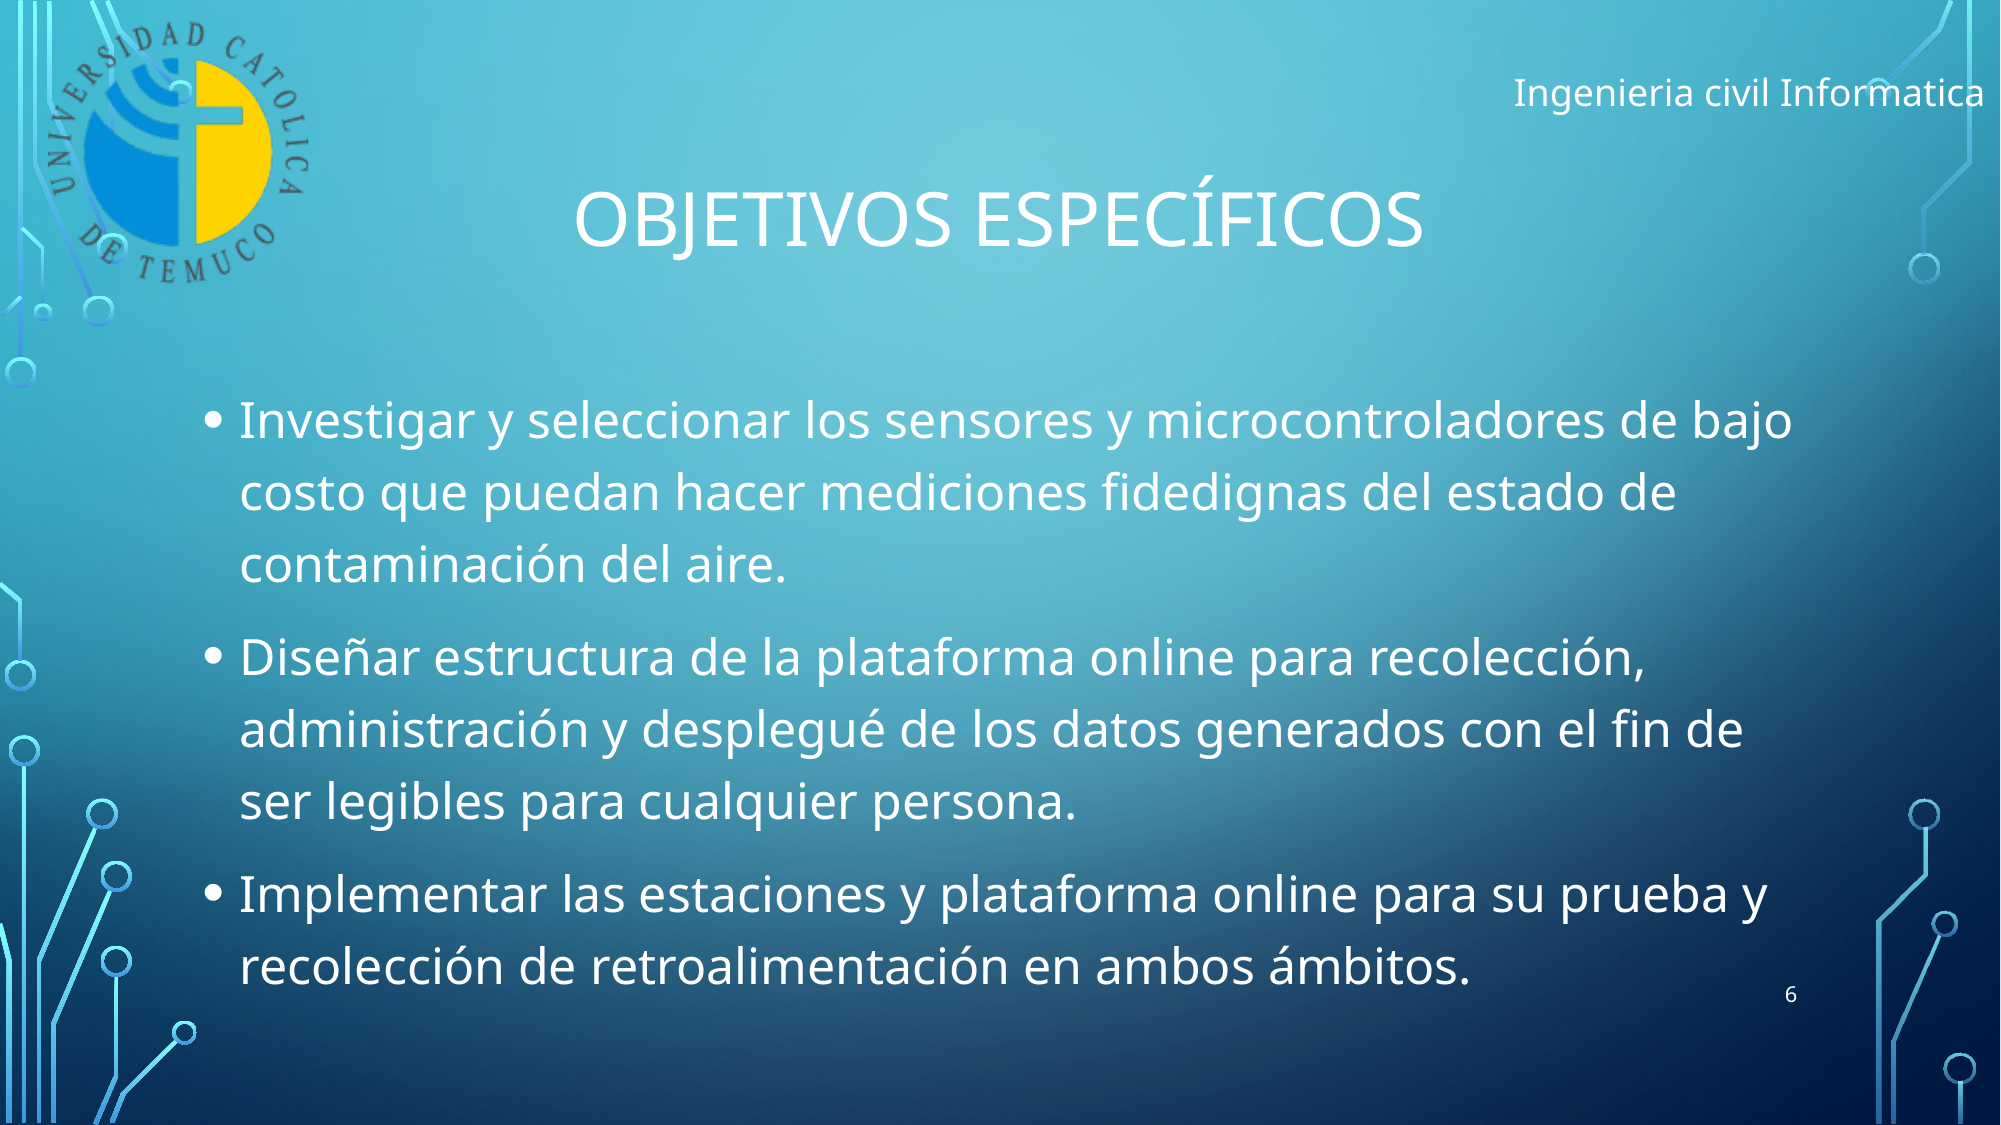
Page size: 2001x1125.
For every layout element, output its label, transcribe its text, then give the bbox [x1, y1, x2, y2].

text_box Ingenieria civil Informatica [1499, 61, 2000, 122]
slide_number 6 [1685, 965, 1813, 1025]
picture [0, 2, 471, 428]
list Investigar y seleccionar los sensores y microcontroladores de bajo costo que puedan hacer mediciones fidedignas del estado de contaminación del aire. Diseñar estructura de la plataforma online para recolección, administración y desplegué de los datos generados con el fin de ser legibles para cualquier persona. Implementar las estaciones y plataforma online para su prueba y recolección de retroalimentación en ambos ámbitos. [187, 369, 1813, 950]
title Objetivos específicos [471, 101, 1813, 344]
